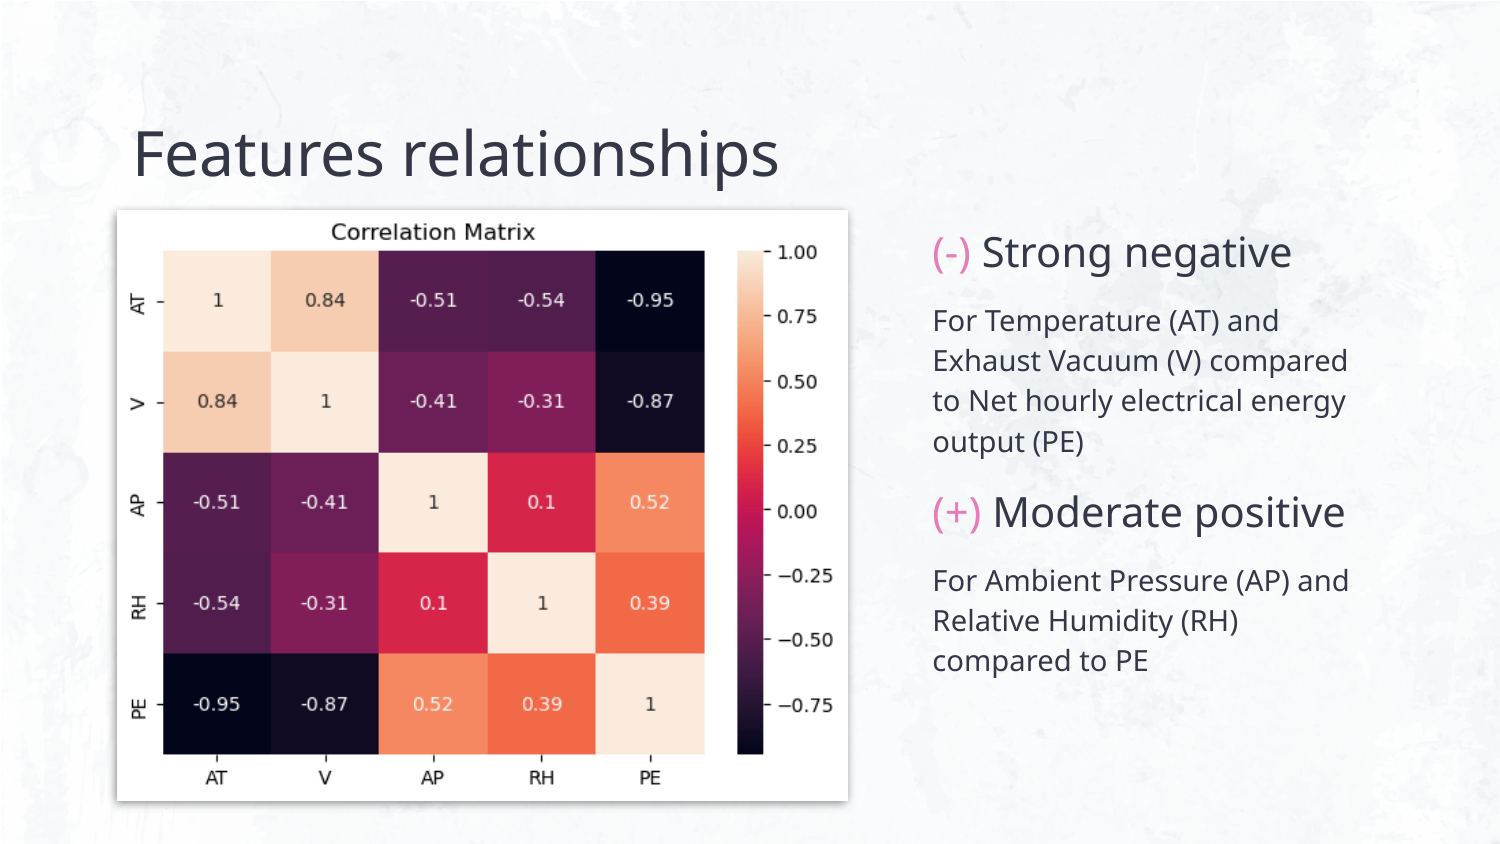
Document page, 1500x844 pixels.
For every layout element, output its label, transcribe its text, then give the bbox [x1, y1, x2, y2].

list (-) Strong negative For Temperature (AT) and Exhaust Vacuum (V) compared to Net hourly electrical energy output (PE) (+) Moderate positive For Ambient Pressure (AP) and Relative Humidity (RH) compared to PE [917, 203, 1383, 756]
title Features relationships [117, 87, 1383, 204]
picture [2, 2, 1500, 844]
